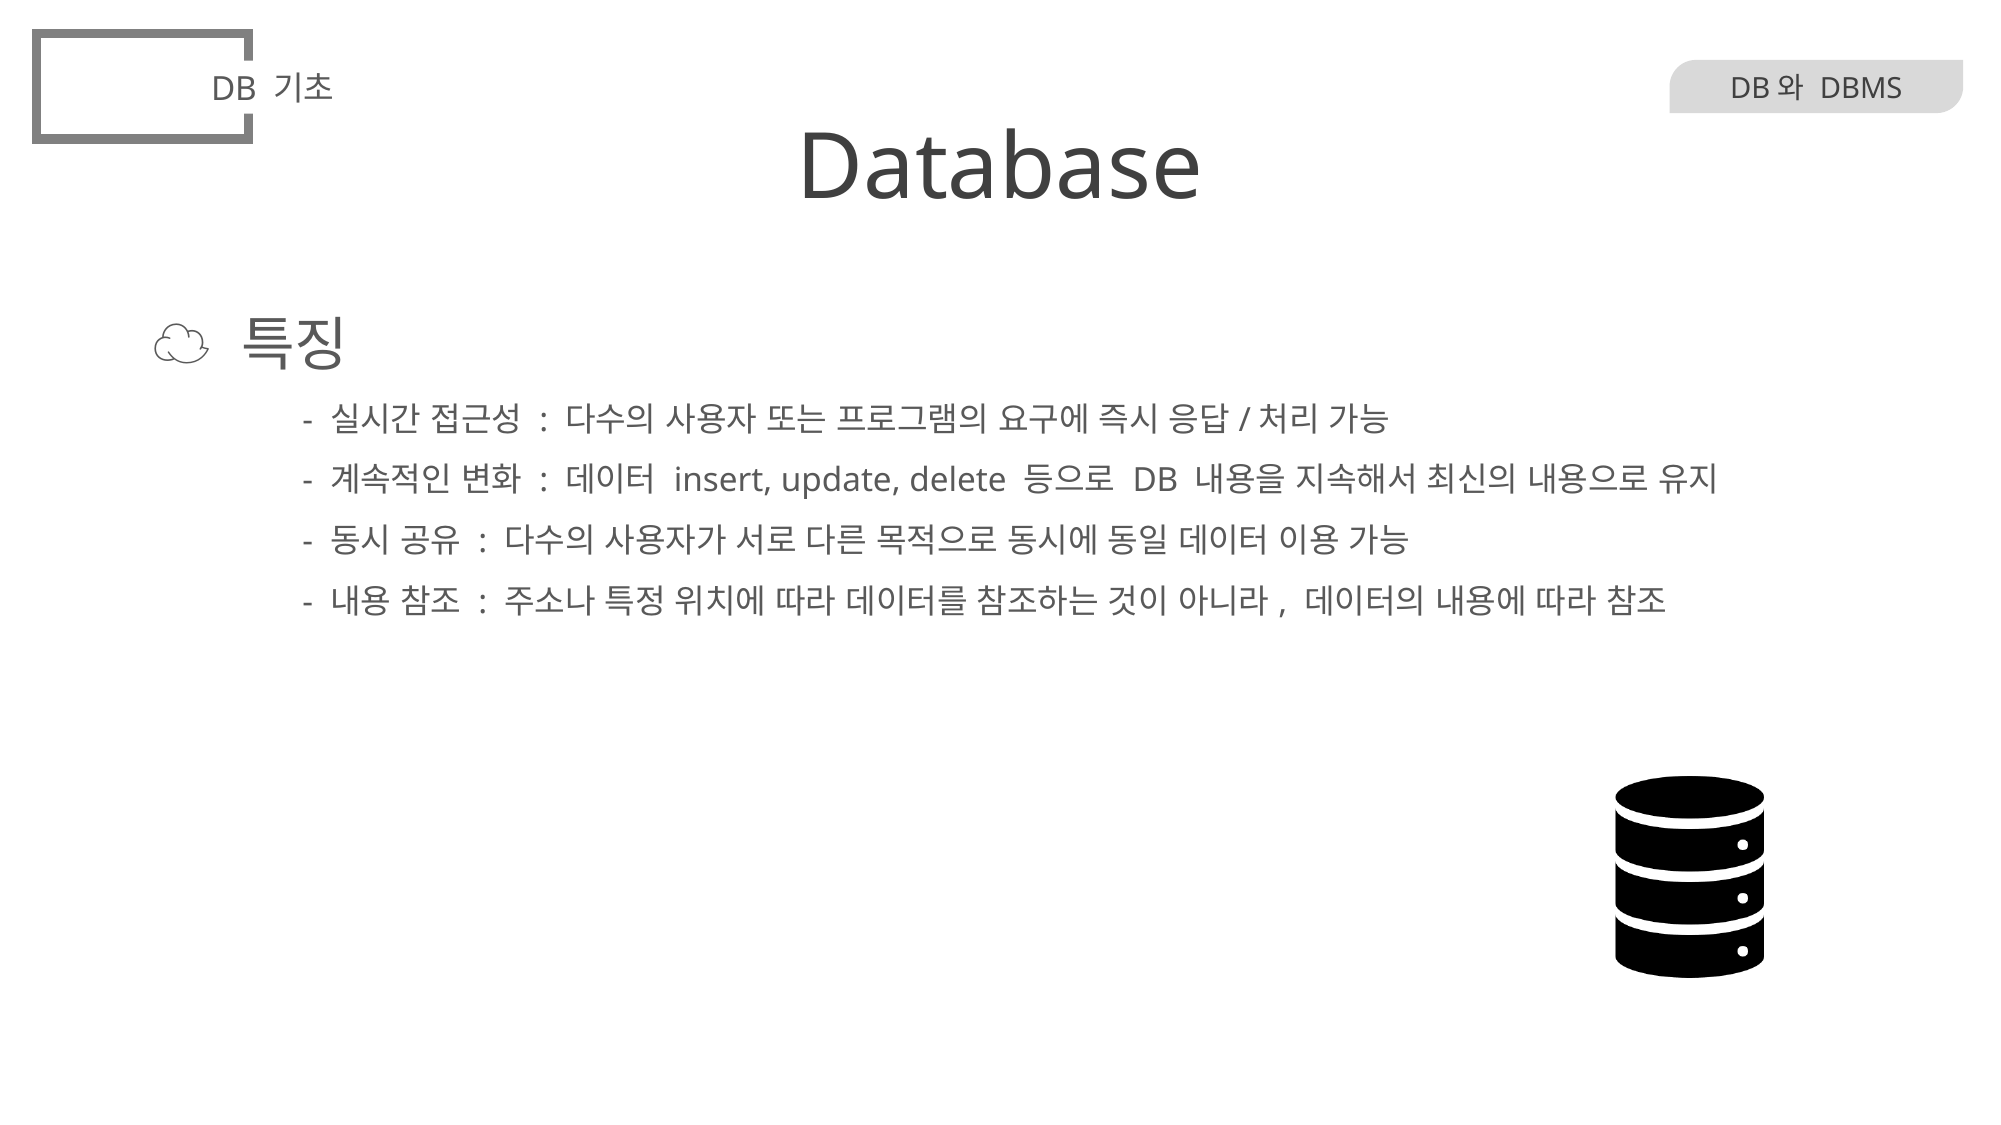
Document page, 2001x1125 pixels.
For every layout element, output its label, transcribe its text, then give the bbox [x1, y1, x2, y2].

title Database [137, 59, 1863, 278]
picture [1562, 749, 1817, 1005]
list ☁ 특징 - 실시간 접근성 : 다수의 사용자 또는 프로그램의 요구에 즉시 응답/처리 가능 - 계속적인 변화 : 데이터 insert, update, delete 등으로 DB 내용을 지속해서 최신의 내용으로 유지 - 동시 공유 : 다수의 사용자가 서로 다른 목적으로 동시에 동일 데이터 이용 가능 - 내용 참조 : 주소나 특정 위치에 따라 데이터를 참조하는 것이 아니라, 데이터의 내용에 따라 참조 [137, 299, 1863, 1065]
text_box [36, 33, 464, 140]
text_box DB와 DBMS [1668, 58, 1965, 115]
